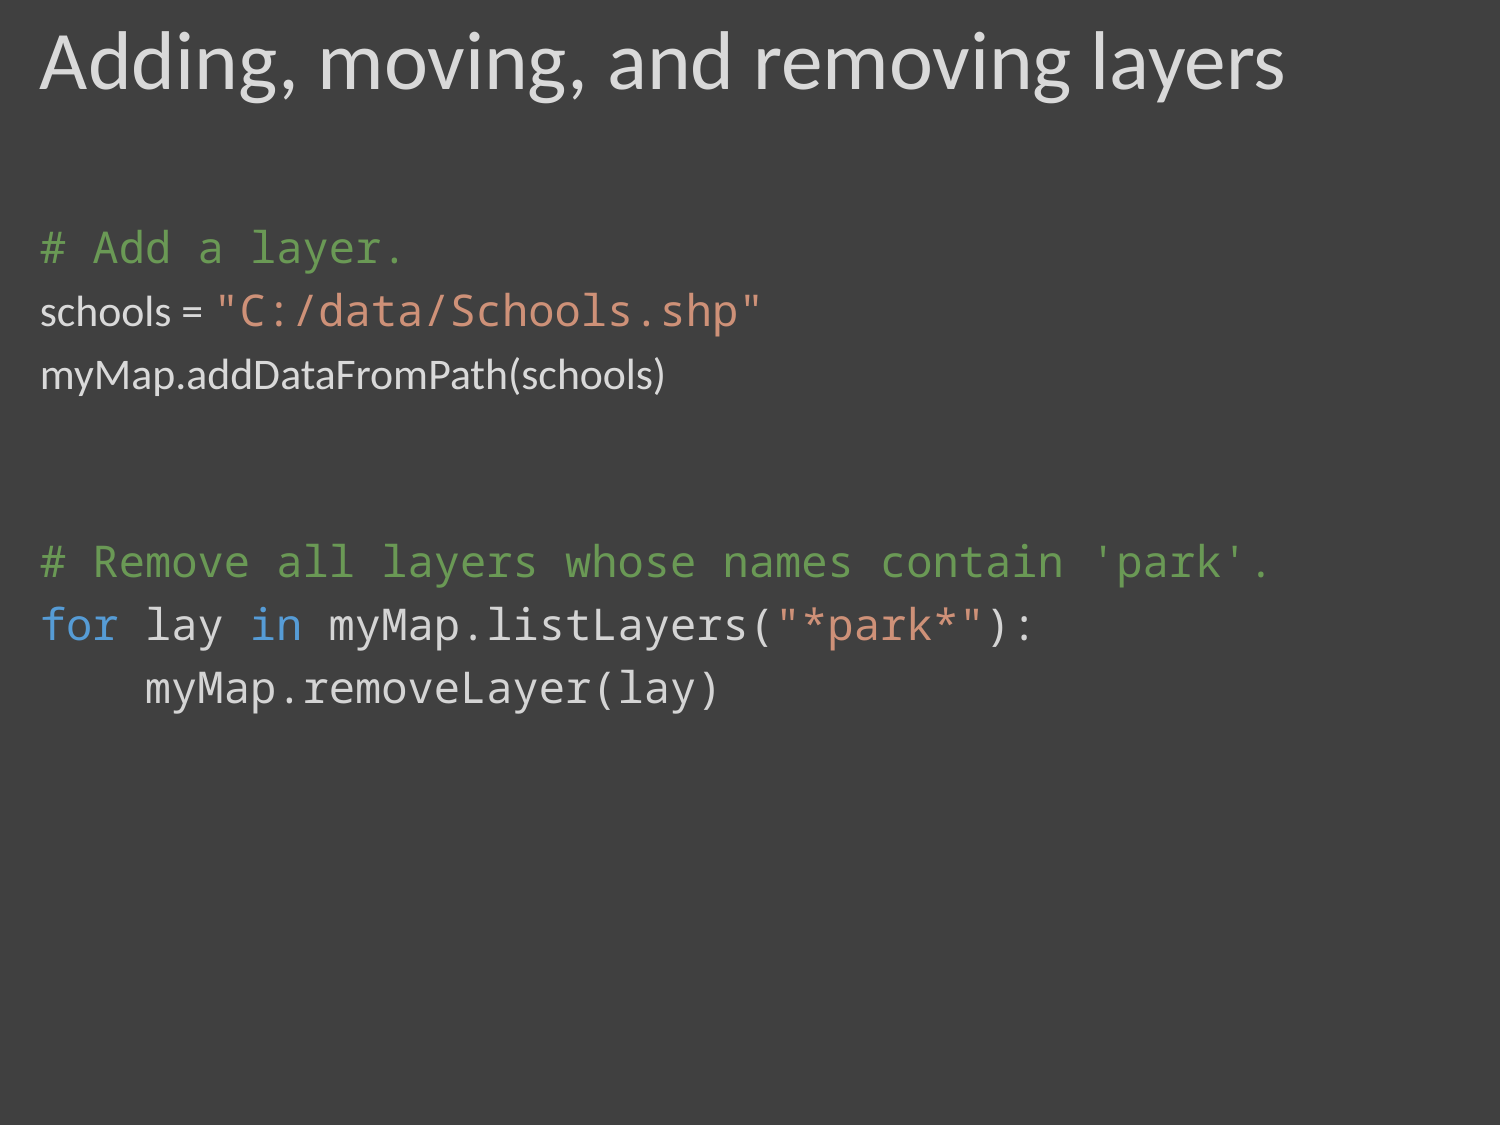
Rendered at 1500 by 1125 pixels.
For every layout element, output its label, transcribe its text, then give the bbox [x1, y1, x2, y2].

list # Add a layer. schools = "C:/data/Schools.shp" myMap.addDataFromPath(schools) # Remove all layers whose names contain 'park'. for lay in myMap.listLayers("*park*"): myMap.removeLayer(lay) [24, 149, 1450, 1038]
title Adding, moving, and removing layers [24, 24, 1338, 100]
